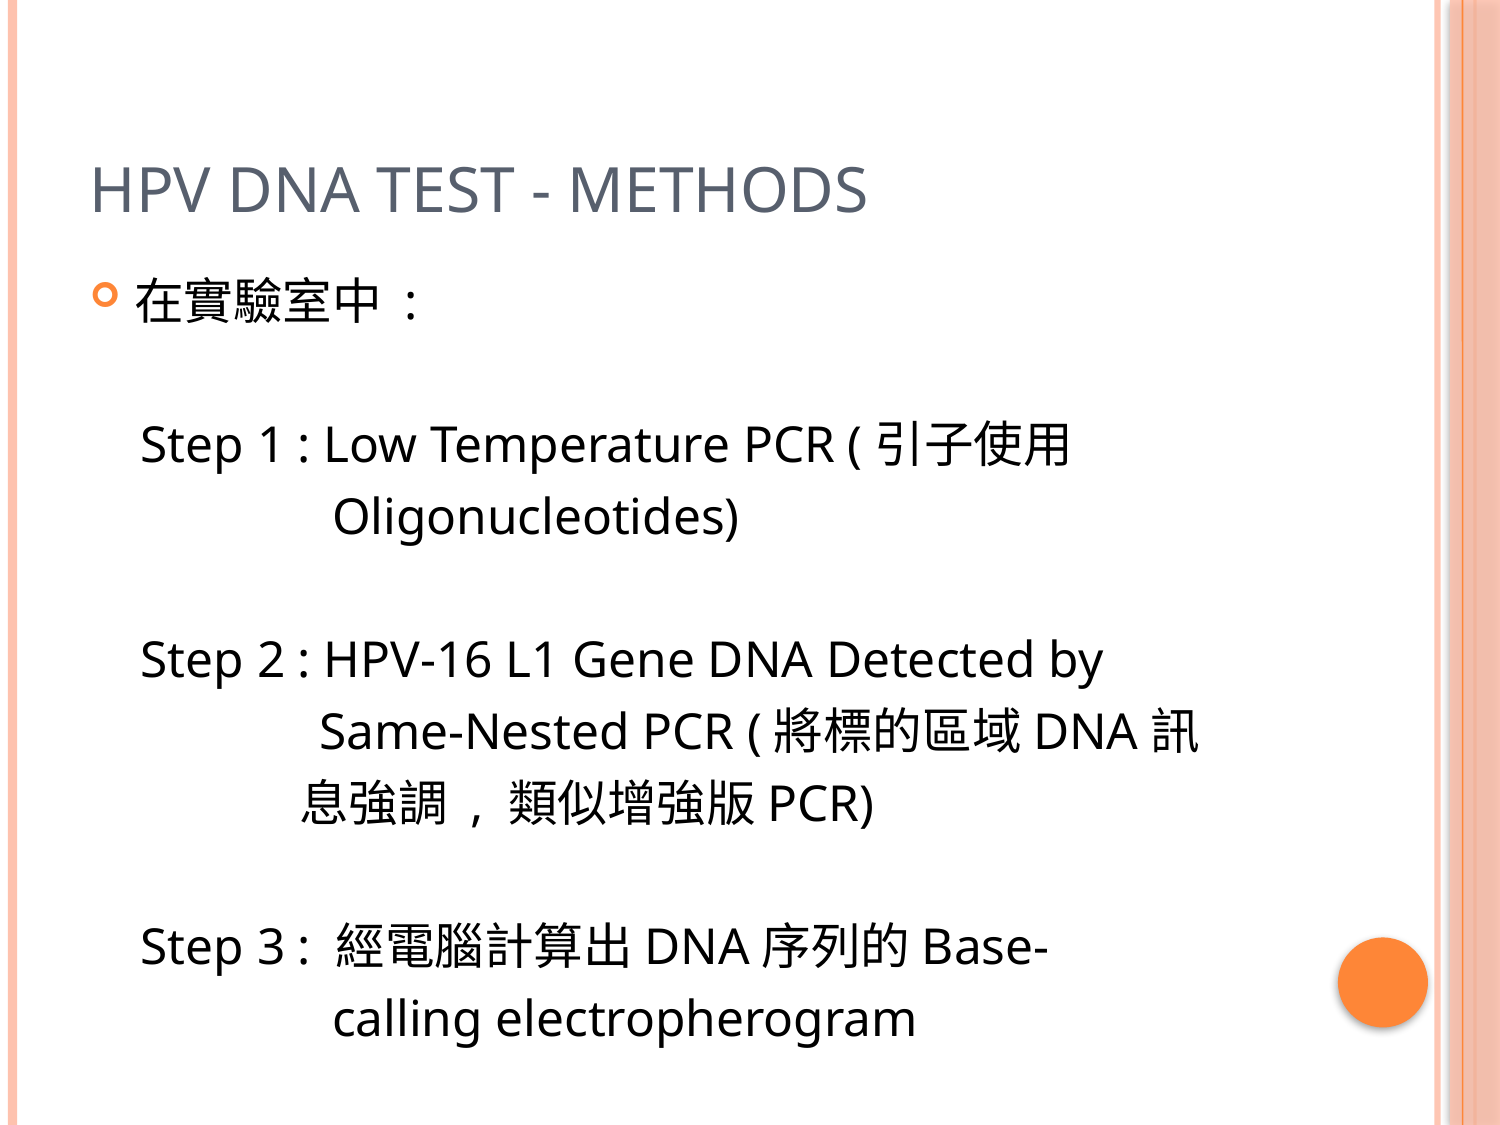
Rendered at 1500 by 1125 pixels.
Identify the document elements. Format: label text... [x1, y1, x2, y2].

title HPV DNA test - methods [75, 45, 1300, 233]
list 在實驗室中 : Step 1 : Low Temperature PCR (引子使用 Oligonucleotides) Step 2 : HPV-16 L1 Gene DNA Detected by Same-Nested PCR (將標的區域DNA訊 息強調 , 類似增強版PCR) Step 3 : 經電腦計算出DNA序列的Base- calling electropherogram [75, 262, 1300, 1062]
